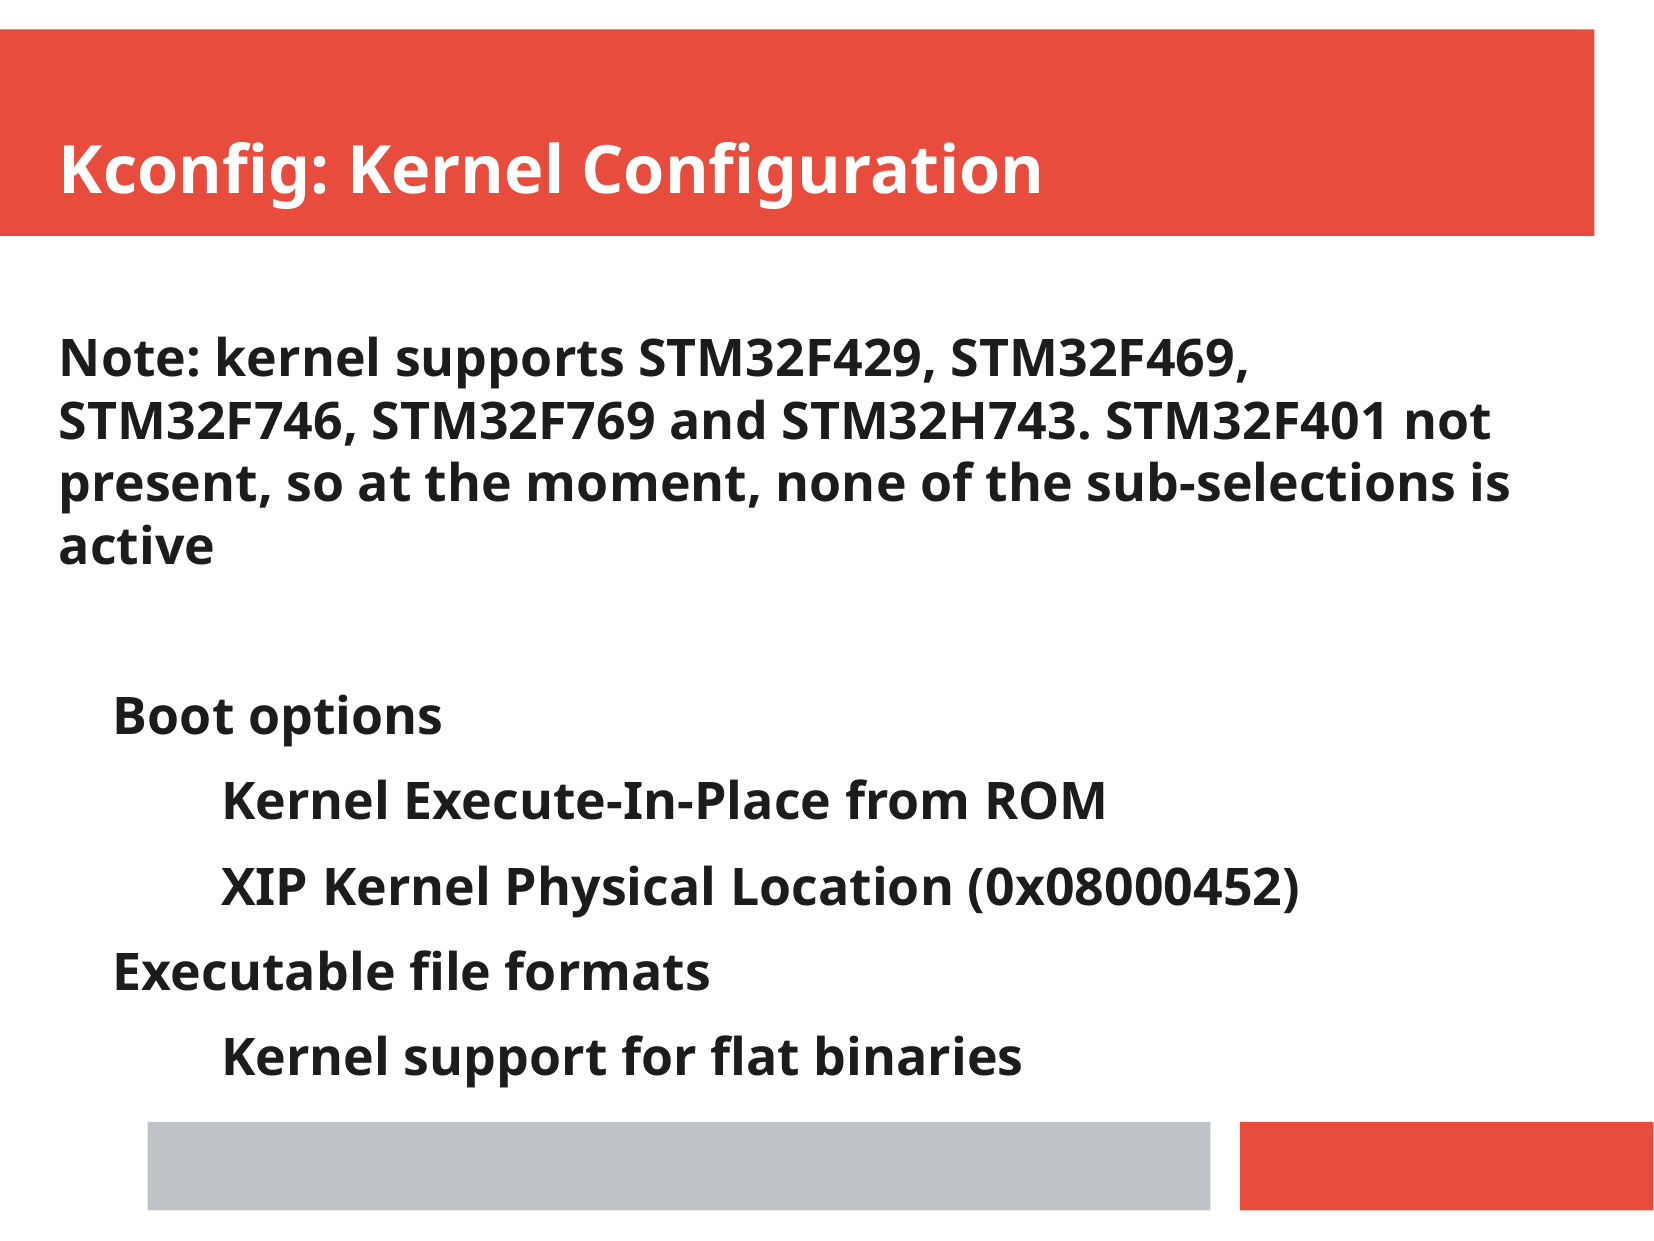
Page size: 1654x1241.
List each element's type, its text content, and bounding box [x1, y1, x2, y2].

text_box Kconfig: Kernel Configuration [58, 58, 1595, 207]
text_box Note: kernel supports STM32F429, STM32F469, STM32F746, STM32F769 and STM32H743. STM32F401 not present, so at the moment, none of the sub-selections is active Boot options Kernel Execute-In-Place from ROM XIP Kernel Physical Location (0x08000452) Executable file formats Kernel support for flat binaries [58, 324, 1565, 1093]
